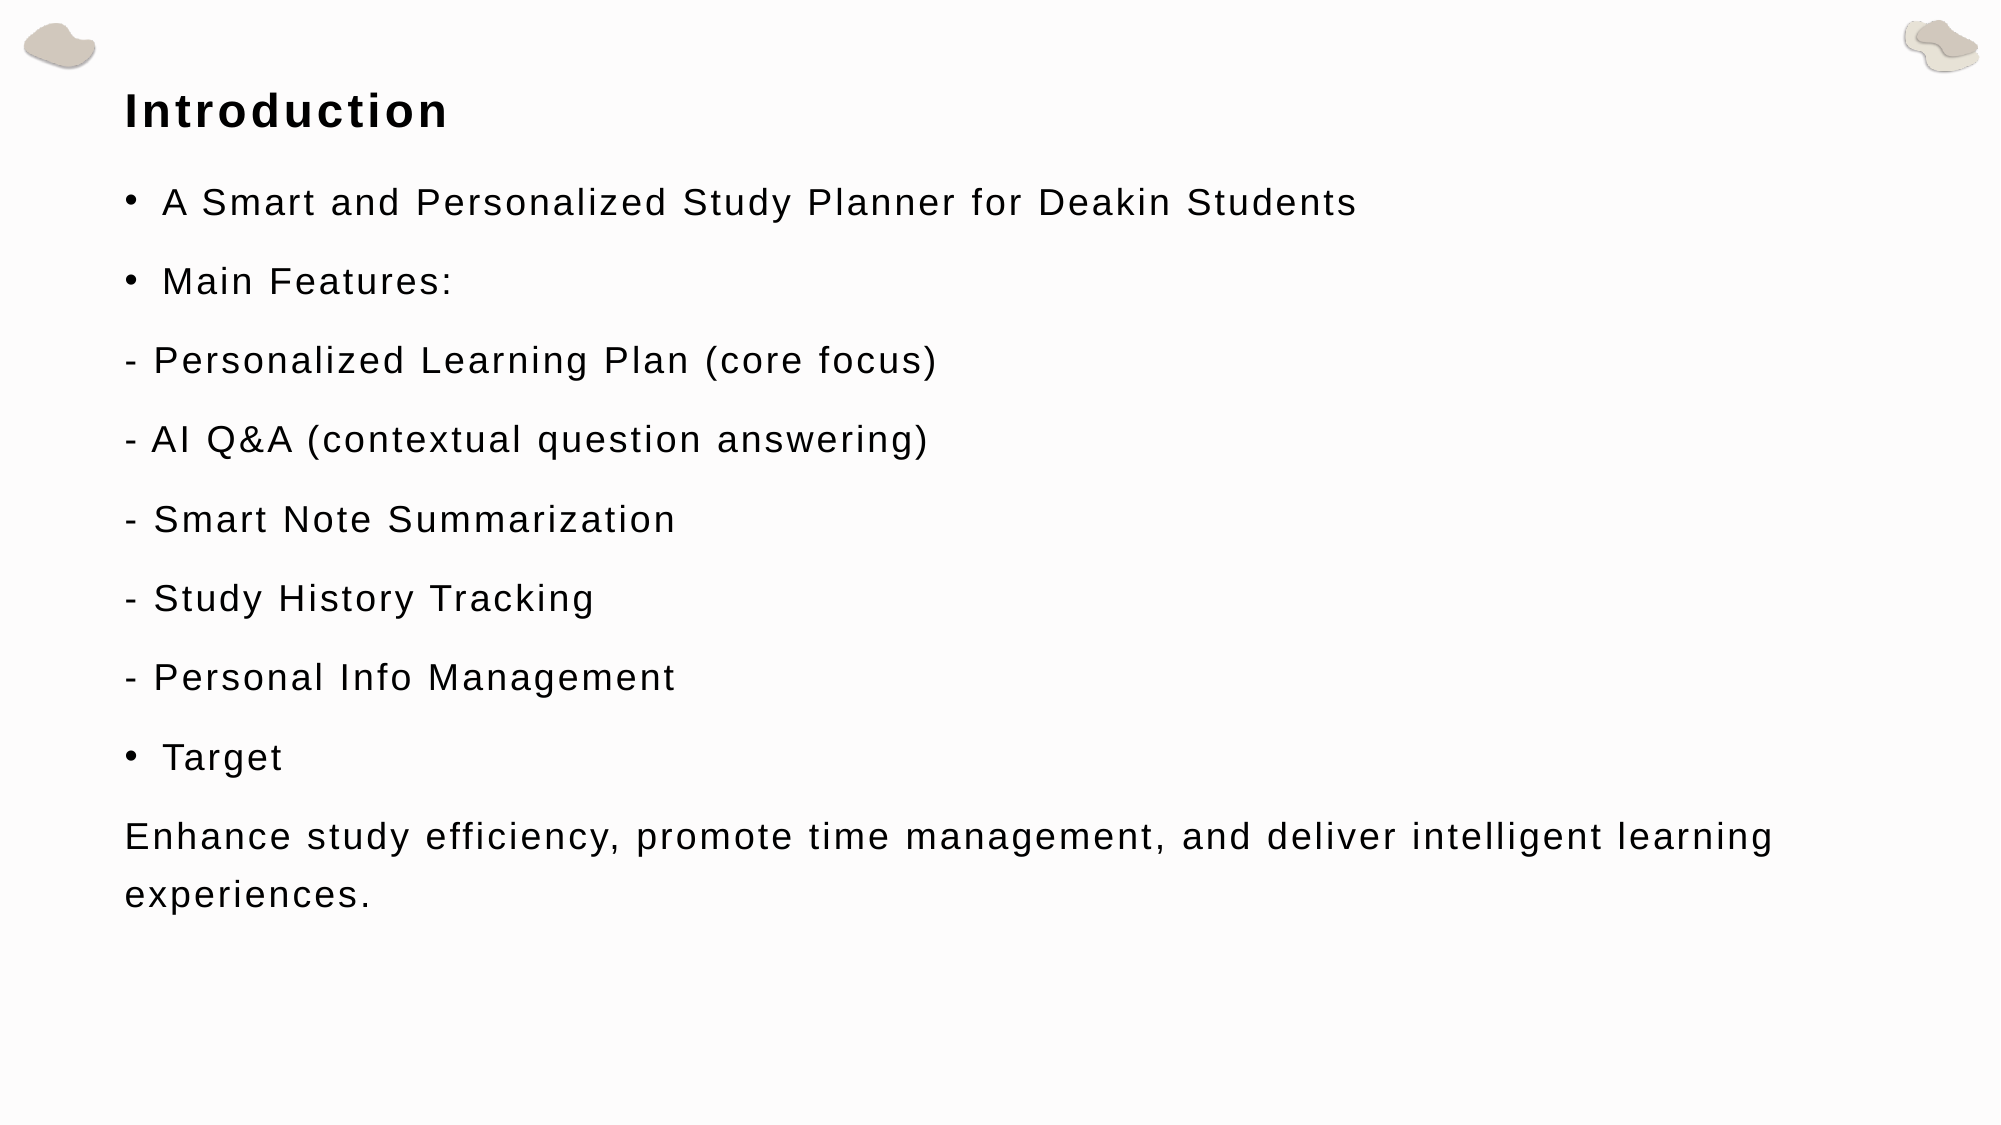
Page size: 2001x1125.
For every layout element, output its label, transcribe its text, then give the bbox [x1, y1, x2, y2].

title Introduction [109, 72, 1891, 146]
list A Smart and Personalized Study Planner for Deakin Students Main Features: - Personalized Learning Plan (core focus) - AI Q&A (contextual question answering) - Smart Note Summarization - Study History Tracking - Personal Info Management Target Enhance study efficiency, promote time management, and deliver intelligent learning experiences. [109, 156, 1891, 1041]
picture [0, 0, 119, 94]
picture [1881, 0, 2000, 94]
